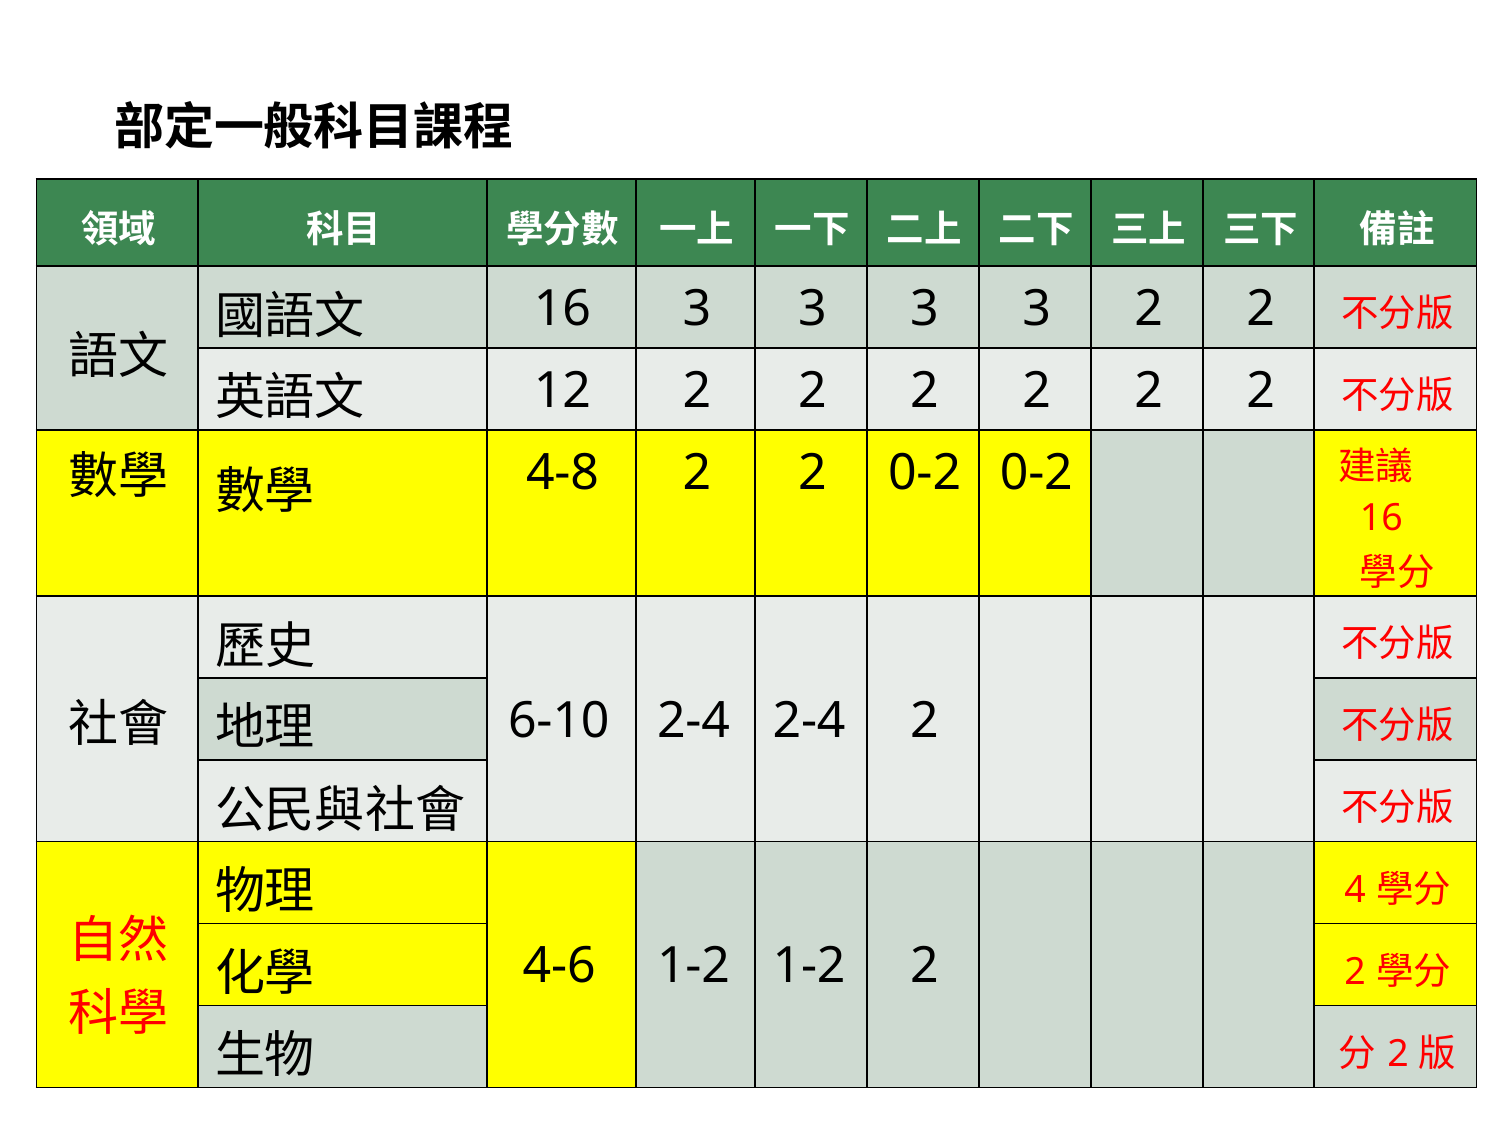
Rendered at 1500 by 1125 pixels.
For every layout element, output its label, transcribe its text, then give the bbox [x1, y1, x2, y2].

table_cell [980, 597, 1090, 841]
table_cell 2 [756, 349, 866, 429]
table_cell 2 [637, 431, 754, 595]
table_cell 2 [1092, 267, 1202, 347]
table_cell 不分版 [1315, 761, 1476, 841]
table_cell [980, 842, 1090, 1087]
table_cell 3 [980, 267, 1090, 347]
table_cell 2 [1204, 267, 1313, 347]
table_cell 國語文 [199, 267, 486, 347]
table_cell 4-6 [488, 842, 635, 1087]
table_cell 2-4 [637, 597, 754, 841]
table_cell 社會 [37, 597, 197, 841]
table_cell 語文 [37, 267, 197, 429]
table_cell 0-2 [868, 431, 978, 595]
table_cell 化學 [199, 924, 486, 1005]
table_header 領域 [37, 180, 197, 265]
table_cell 4-8 [488, 431, 635, 595]
table_cell 生物 [199, 1006, 486, 1087]
table_cell 1-2 [637, 842, 754, 1087]
table_cell 歷史 [199, 597, 486, 677]
table_cell 2 [756, 431, 866, 595]
table_cell [1092, 842, 1202, 1042]
table_header 二下 [980, 180, 1090, 265]
table_cell [1092, 597, 1202, 841]
table_cell 2 [980, 349, 1090, 429]
table_cell 0-2 [980, 431, 1090, 595]
table_cell 不分版 [1315, 597, 1476, 677]
table_cell 分2版 [1315, 1006, 1476, 1087]
slide_number 129 [1059, 1042, 1397, 1103]
table_cell 3 [637, 267, 754, 347]
table_cell 3 [756, 267, 866, 347]
table_cell 不分版 [1315, 267, 1476, 347]
table_header 科目 [199, 180, 486, 265]
table_cell [1204, 597, 1313, 841]
table_cell 16 [488, 267, 635, 347]
text_box 部定一般科目課程 [99, 87, 600, 163]
table_cell 12 [488, 349, 635, 429]
table_cell 2-4 [756, 597, 866, 841]
table_cell 2 [1092, 349, 1202, 429]
table_cell 數學 [199, 431, 486, 595]
table_cell 自然 科學 [37, 842, 197, 1087]
table_cell 不分版 [1315, 349, 1476, 429]
table_header 二上 [868, 180, 978, 265]
table_cell 6-10 [488, 597, 635, 841]
table_cell 2 [868, 842, 978, 1087]
table_header 三下 [1204, 180, 1313, 265]
table_cell 2 [868, 349, 978, 429]
table_cell [1204, 842, 1313, 1042]
table_cell 數學 [37, 431, 197, 595]
table_cell 2 [637, 349, 754, 429]
table_header 備註 [1315, 180, 1476, 265]
table_cell 2學分 [1315, 924, 1476, 1005]
table_cell [1092, 431, 1202, 595]
table_cell 建議16 學分 [1315, 431, 1476, 595]
table_cell 不分版 [1315, 679, 1476, 759]
table_cell 2 [1204, 349, 1313, 429]
table_cell 2 [868, 597, 978, 841]
table_header 一上 [637, 180, 754, 265]
table_cell 4學分 [1315, 842, 1476, 923]
table_cell 1-2 [756, 842, 866, 1087]
table_cell 英語文 [199, 349, 486, 429]
table_header 三上 [1092, 180, 1202, 265]
table_cell 地理 [199, 679, 486, 759]
table_header 一下 [756, 180, 866, 265]
table_cell 3 [868, 267, 978, 347]
table_cell [1204, 431, 1313, 595]
table_cell 公民與社會 [199, 761, 486, 841]
table_header 學分數 [488, 180, 635, 265]
table_cell 物理 [199, 842, 486, 923]
